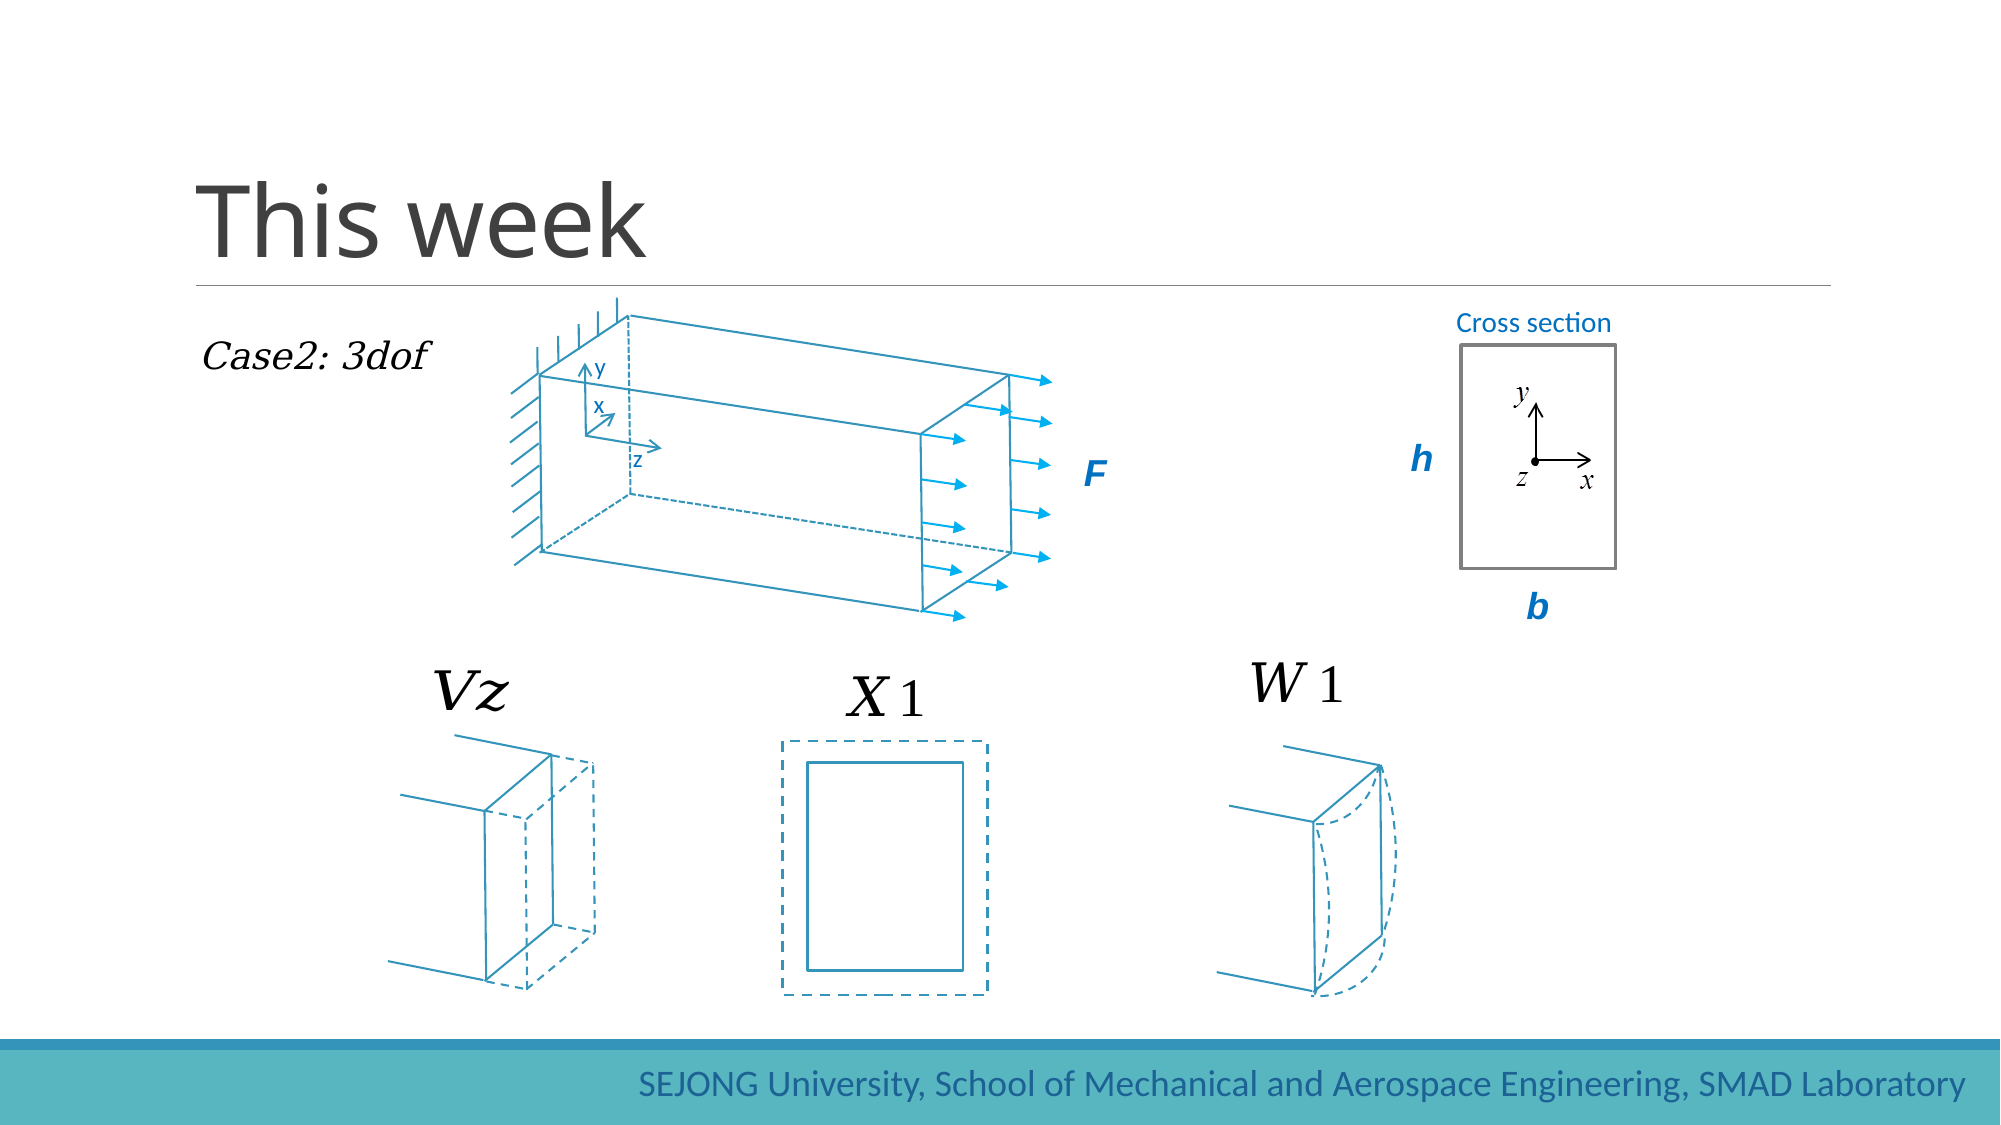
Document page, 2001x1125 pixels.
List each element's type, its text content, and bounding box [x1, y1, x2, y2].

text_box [1394, 294, 1635, 637]
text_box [387, 588, 1393, 1125]
text_box SEJONG University, School of Mechanical and Aerospace Engineering, SMAD Laboratory [1400, 1051, 1983, 1112]
text_box Case2: 3dof [184, 302, 439, 385]
title This week [180, 47, 1830, 285]
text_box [509, 297, 1123, 585]
